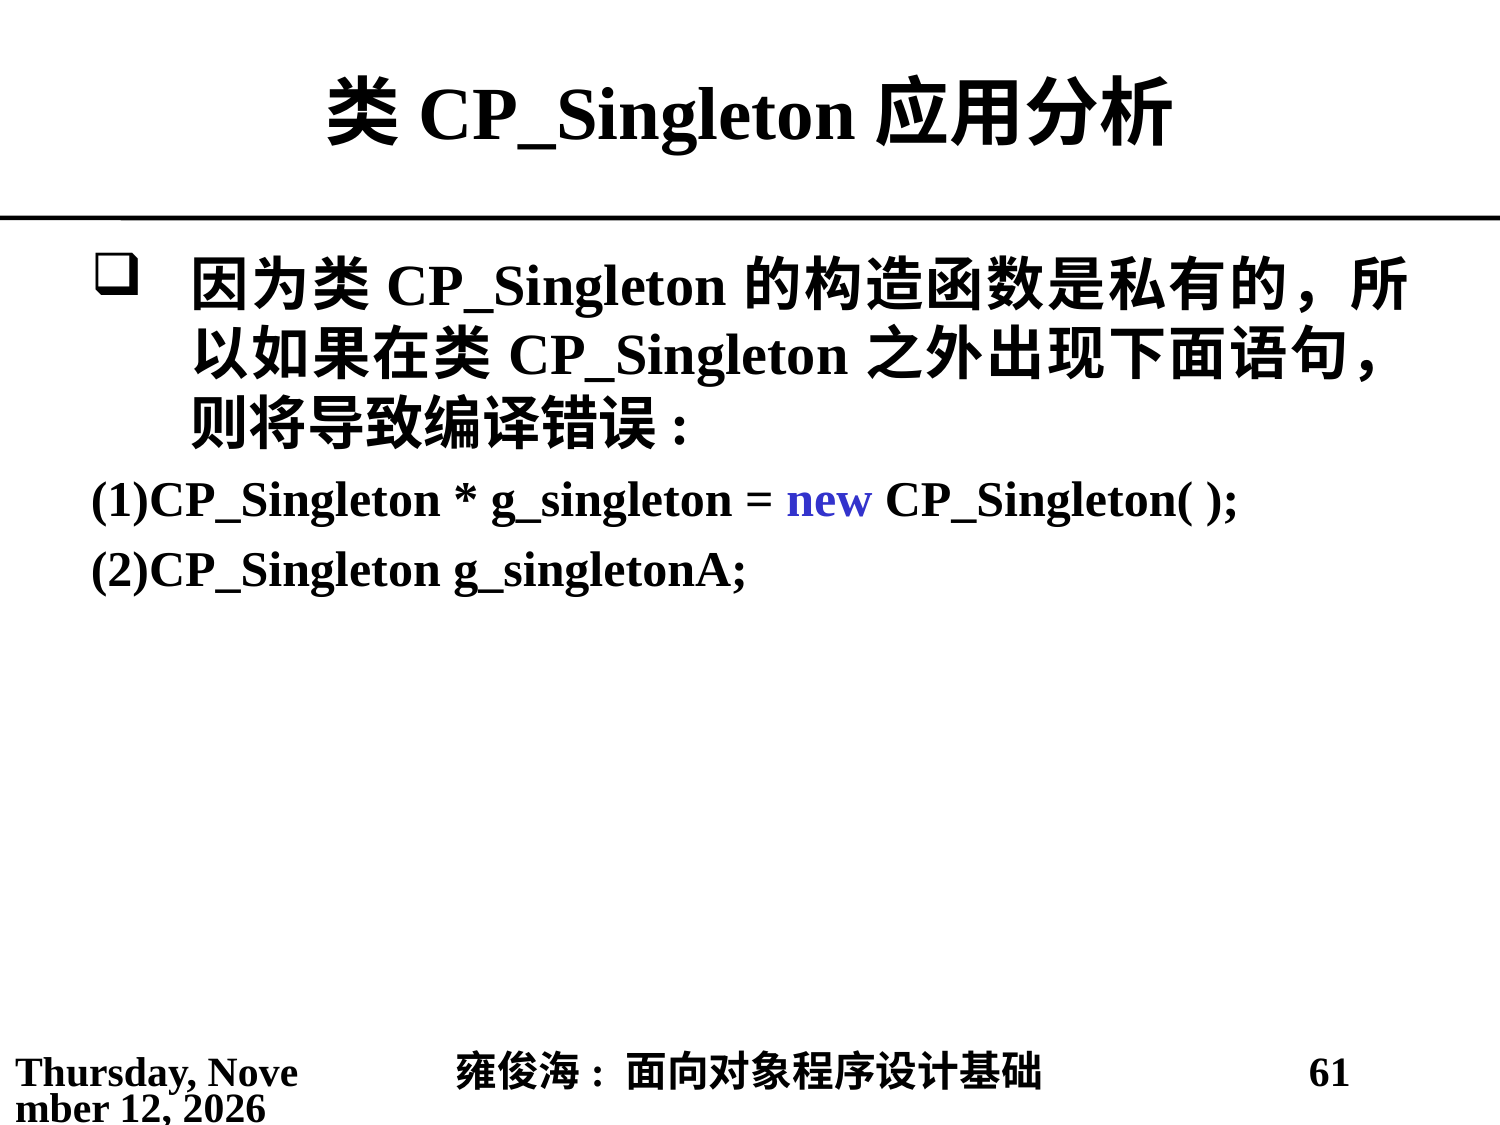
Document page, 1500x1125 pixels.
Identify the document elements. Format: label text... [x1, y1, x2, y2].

footer 雍俊海: 面向对象程序设计基础 [337, 1042, 1161, 1103]
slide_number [0, 1042, 337, 1103]
slide_number 61 [1161, 1042, 1499, 1103]
title 类CP_Singleton应用分析 [0, 0, 1500, 217]
list 因为类CP_Singleton的构造函数是私有的，所以如果在类CP_Singleton之外出现下面语句，则将导致编译错误: CP_Singleton * g_singleton = new CP_Singleton( ); CP_Singleton g_singletonA; [75, 239, 1425, 1042]
